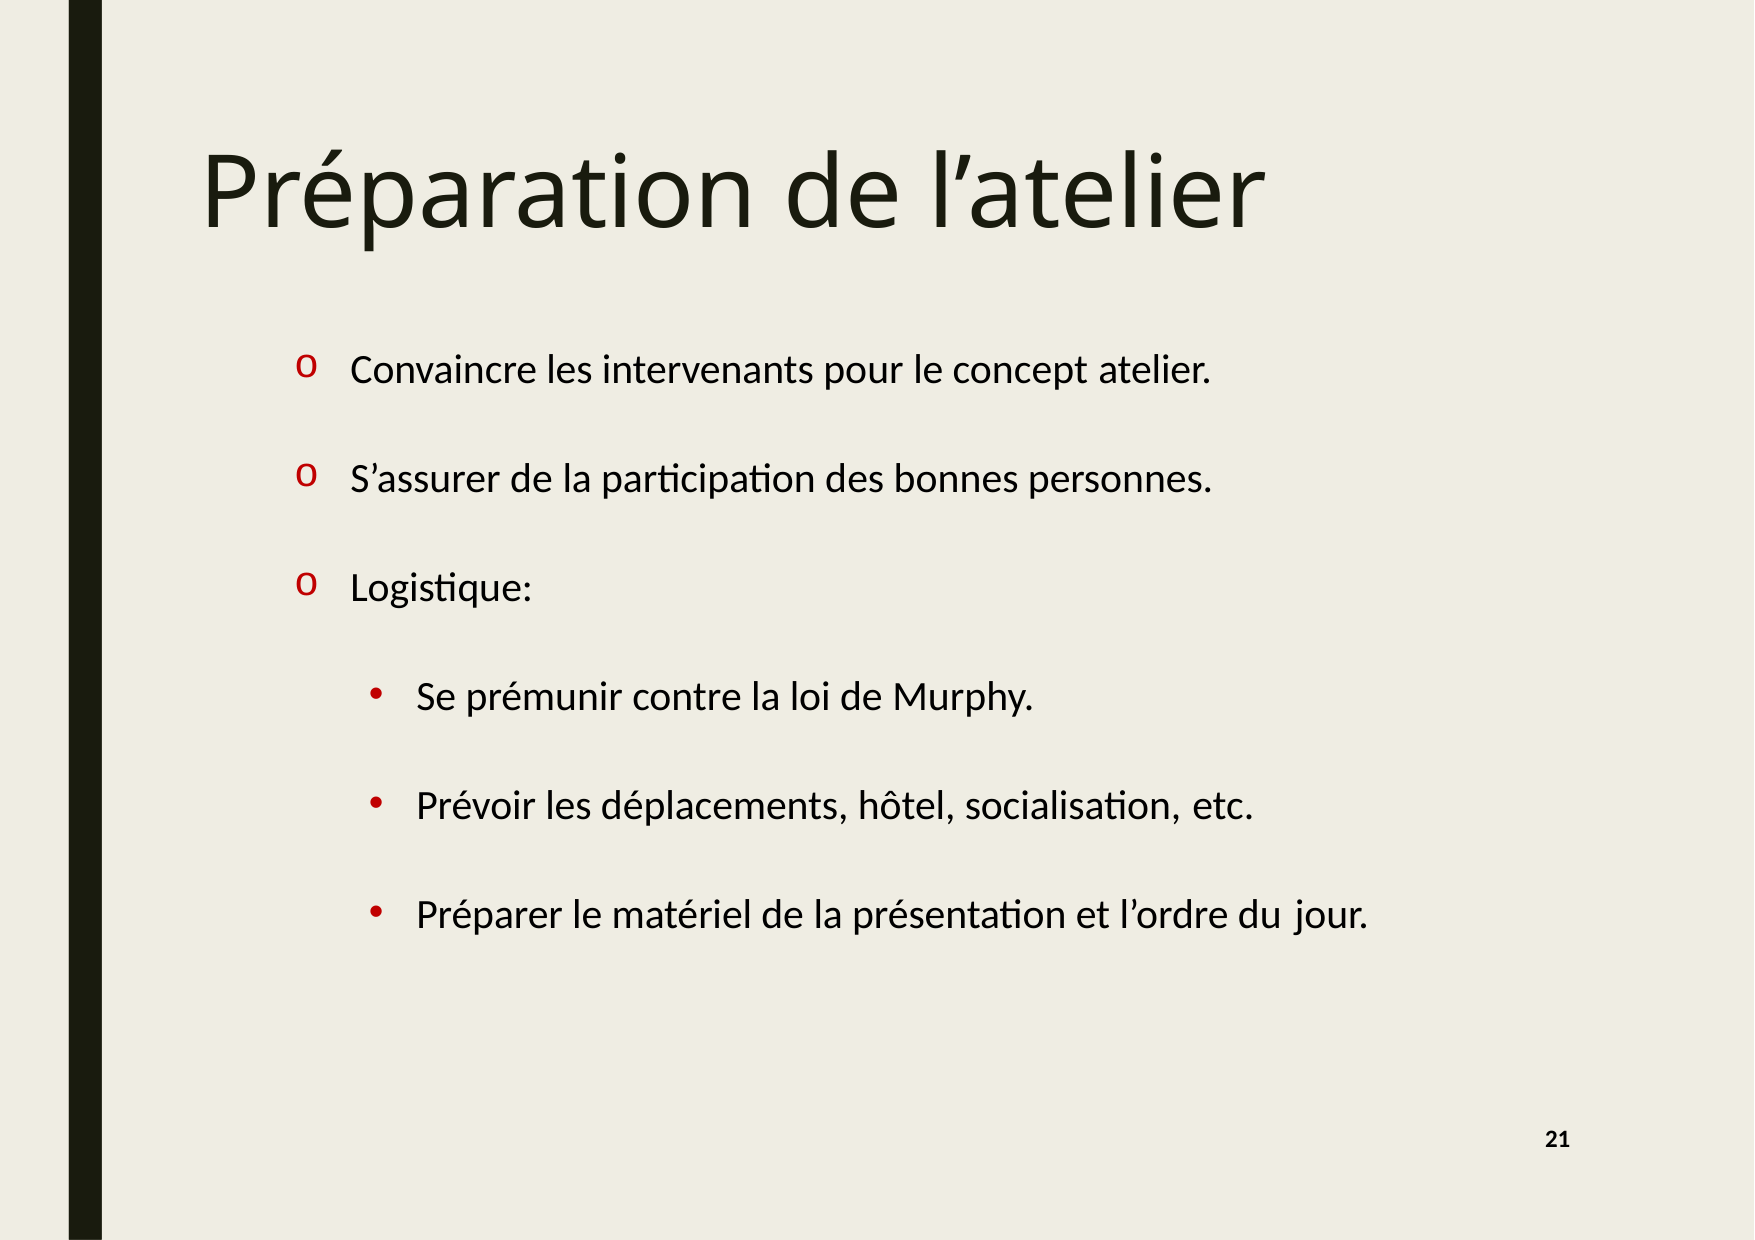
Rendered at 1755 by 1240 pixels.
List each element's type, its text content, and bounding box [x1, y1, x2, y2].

text_box 21 [1538, 1126, 1577, 1153]
title Préparation de l’atelier [197, 123, 1579, 334]
text_box Convaincre les intervenants pour le concept atelier. S’assurer de la participation des bonnes personnes. Logistique: Se prémunir contre la loi de Murphy. Prévoir les déplacements, hôtel, socialisation, etc. Préparer le matériel de la présentation et l’ordre du jour. [292, 339, 1387, 937]
